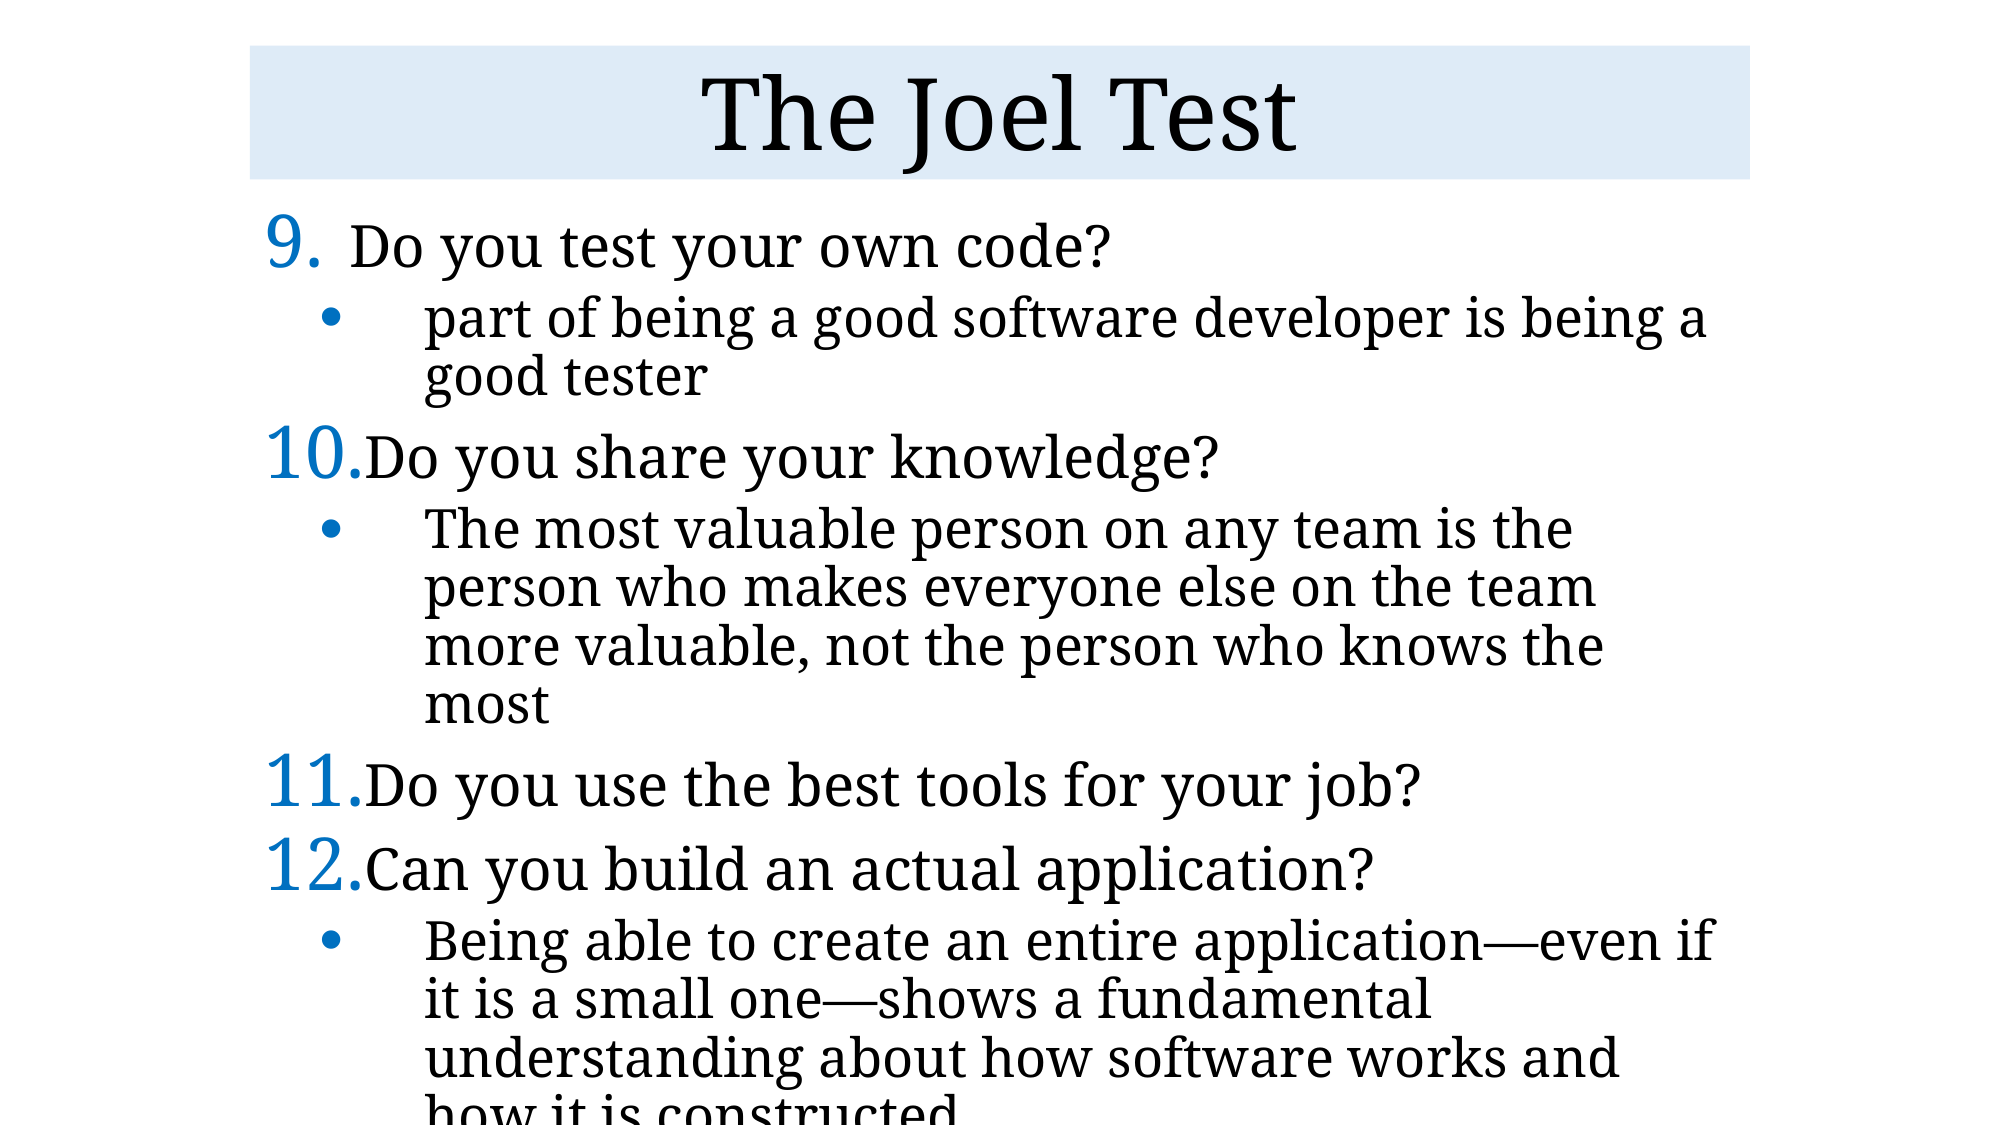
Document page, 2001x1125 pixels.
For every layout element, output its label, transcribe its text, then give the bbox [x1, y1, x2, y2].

title The Joel Test [249, 45, 1750, 180]
subtitle Do you test your own code? part of being a good software developer is being a good tester Do you share your knowledge? The most valuable person on any team is the person who makes everyone else on the team more valuable, not the person who knows the most Do you use the best tools for your job? Can you build an actual application? Being able to create an entire application—even if it is a small one—shows a fundamental understanding about how software works and how it is constructed [249, 209, 1750, 933]
